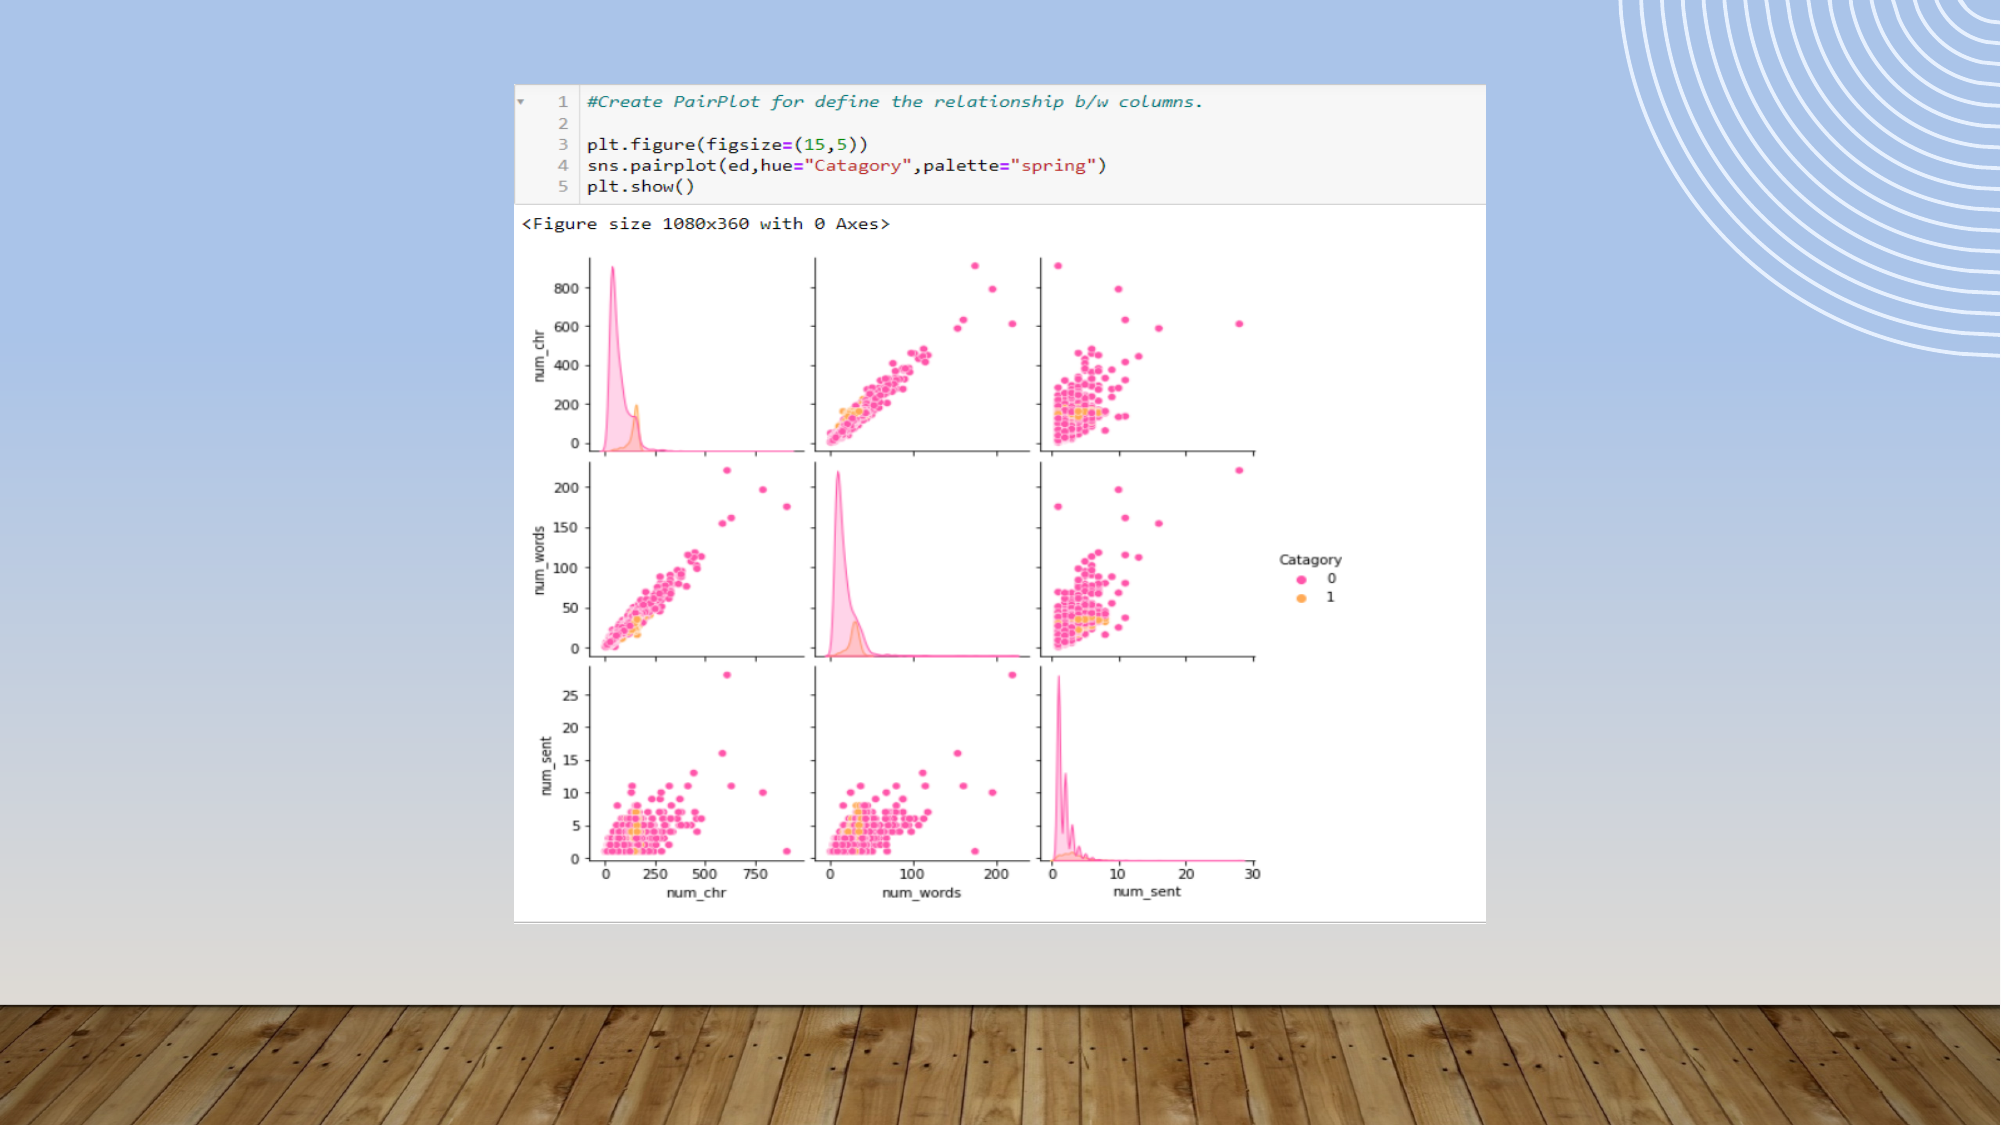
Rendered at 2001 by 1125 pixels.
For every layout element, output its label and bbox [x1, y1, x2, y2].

picture [514, 84, 1486, 924]
picture [0, 1005, 2000, 1125]
